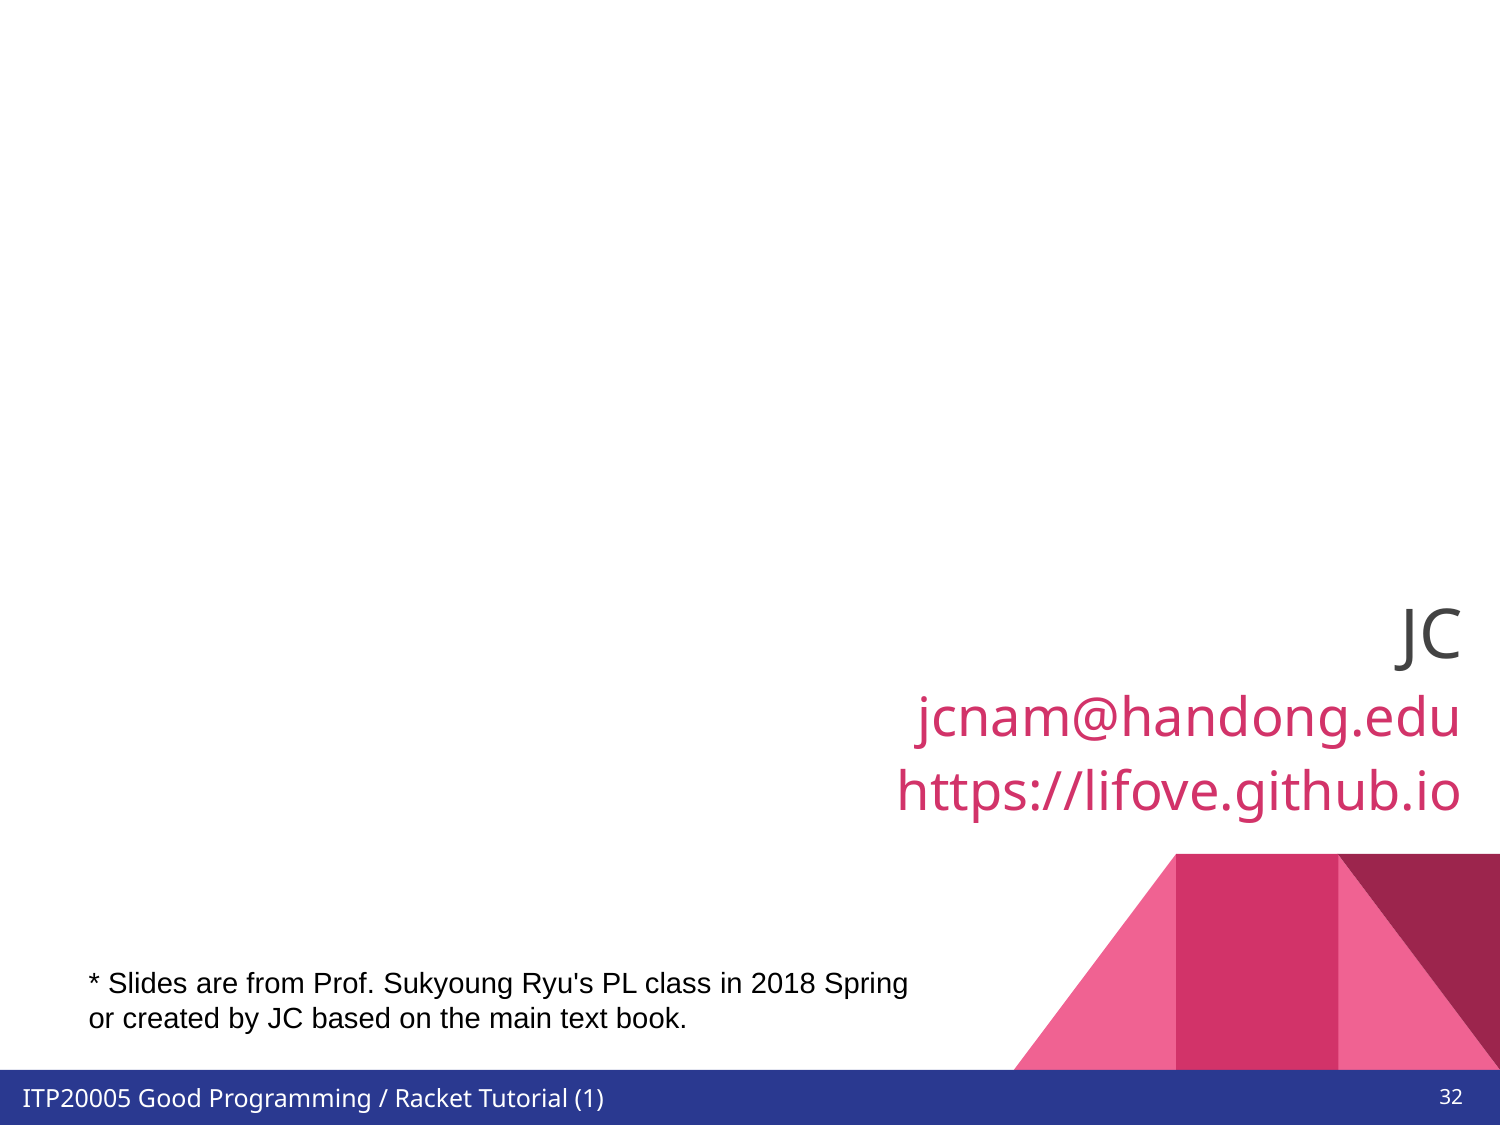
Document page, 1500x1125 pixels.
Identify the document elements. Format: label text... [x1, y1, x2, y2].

slide_number ‹#› [1387, 1054, 1478, 1125]
text_box * Slides are from Prof. Sukyoung Ryu's PL class in 2018 Spring or created by JC based on the main text book. [73, 949, 1278, 1058]
list JC jcnam@handong.edu https://lifove.github.io [846, 562, 1478, 819]
